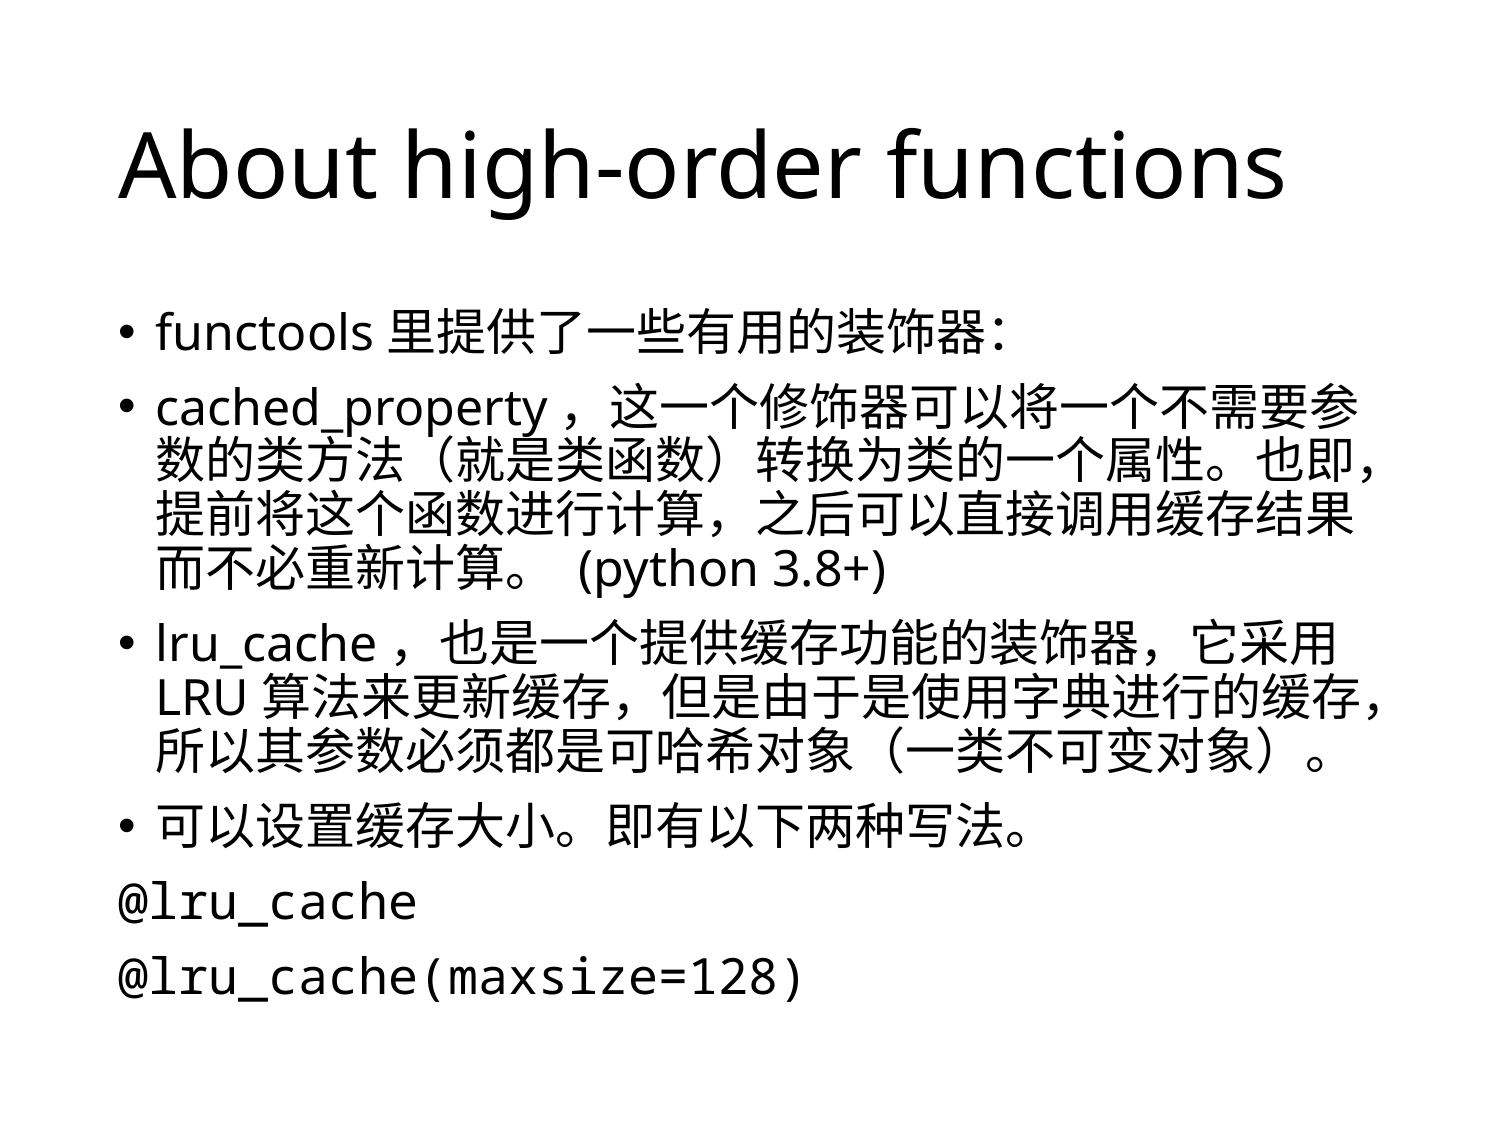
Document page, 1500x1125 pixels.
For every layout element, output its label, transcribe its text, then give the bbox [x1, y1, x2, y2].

title About high-order functions [103, 59, 1397, 278]
list functools里提供了一些有用的装饰器： cached_property，这一个修饰器可以将一个不需要参数的类方法（就是类函数）转换为类的一个属性。也即，提前将这个函数进行计算，之后可以直接调用缓存结果而不必重新计算。 (python 3.8+) lru_cache，也是一个提供缓存功能的装饰器，它采用LRU算法来更新缓存，但是由于是使用字典进行的缓存，所以其参数必须都是可哈希对象（一类不可变对象）。 可以设置缓存大小。即有以下两种写法。 @lru_cache @lru_cache(maxsize=128) [103, 299, 1397, 1014]
